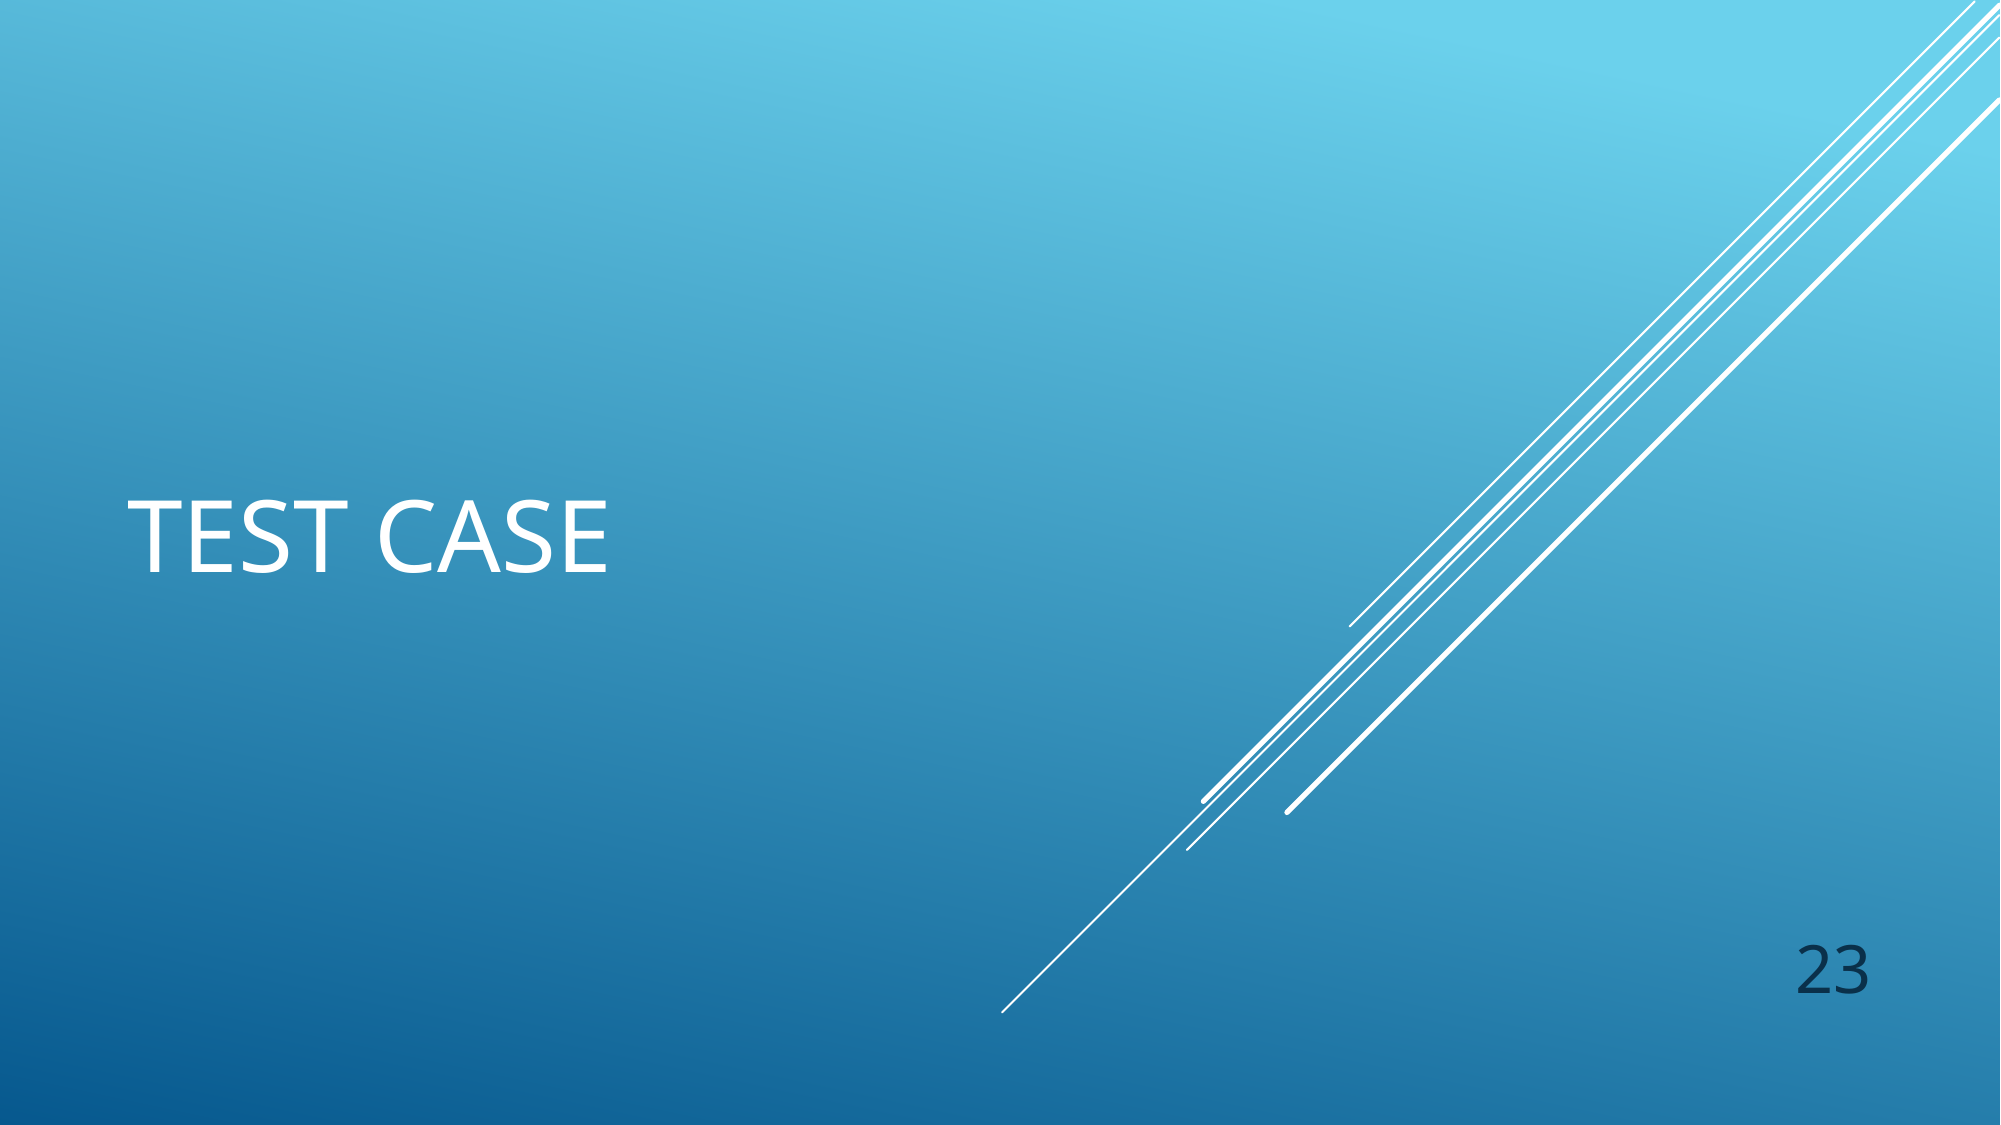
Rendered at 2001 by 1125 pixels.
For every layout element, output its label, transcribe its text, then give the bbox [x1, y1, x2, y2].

slide_number 23 [1700, 915, 1888, 1025]
title Test case [112, 112, 1425, 600]
